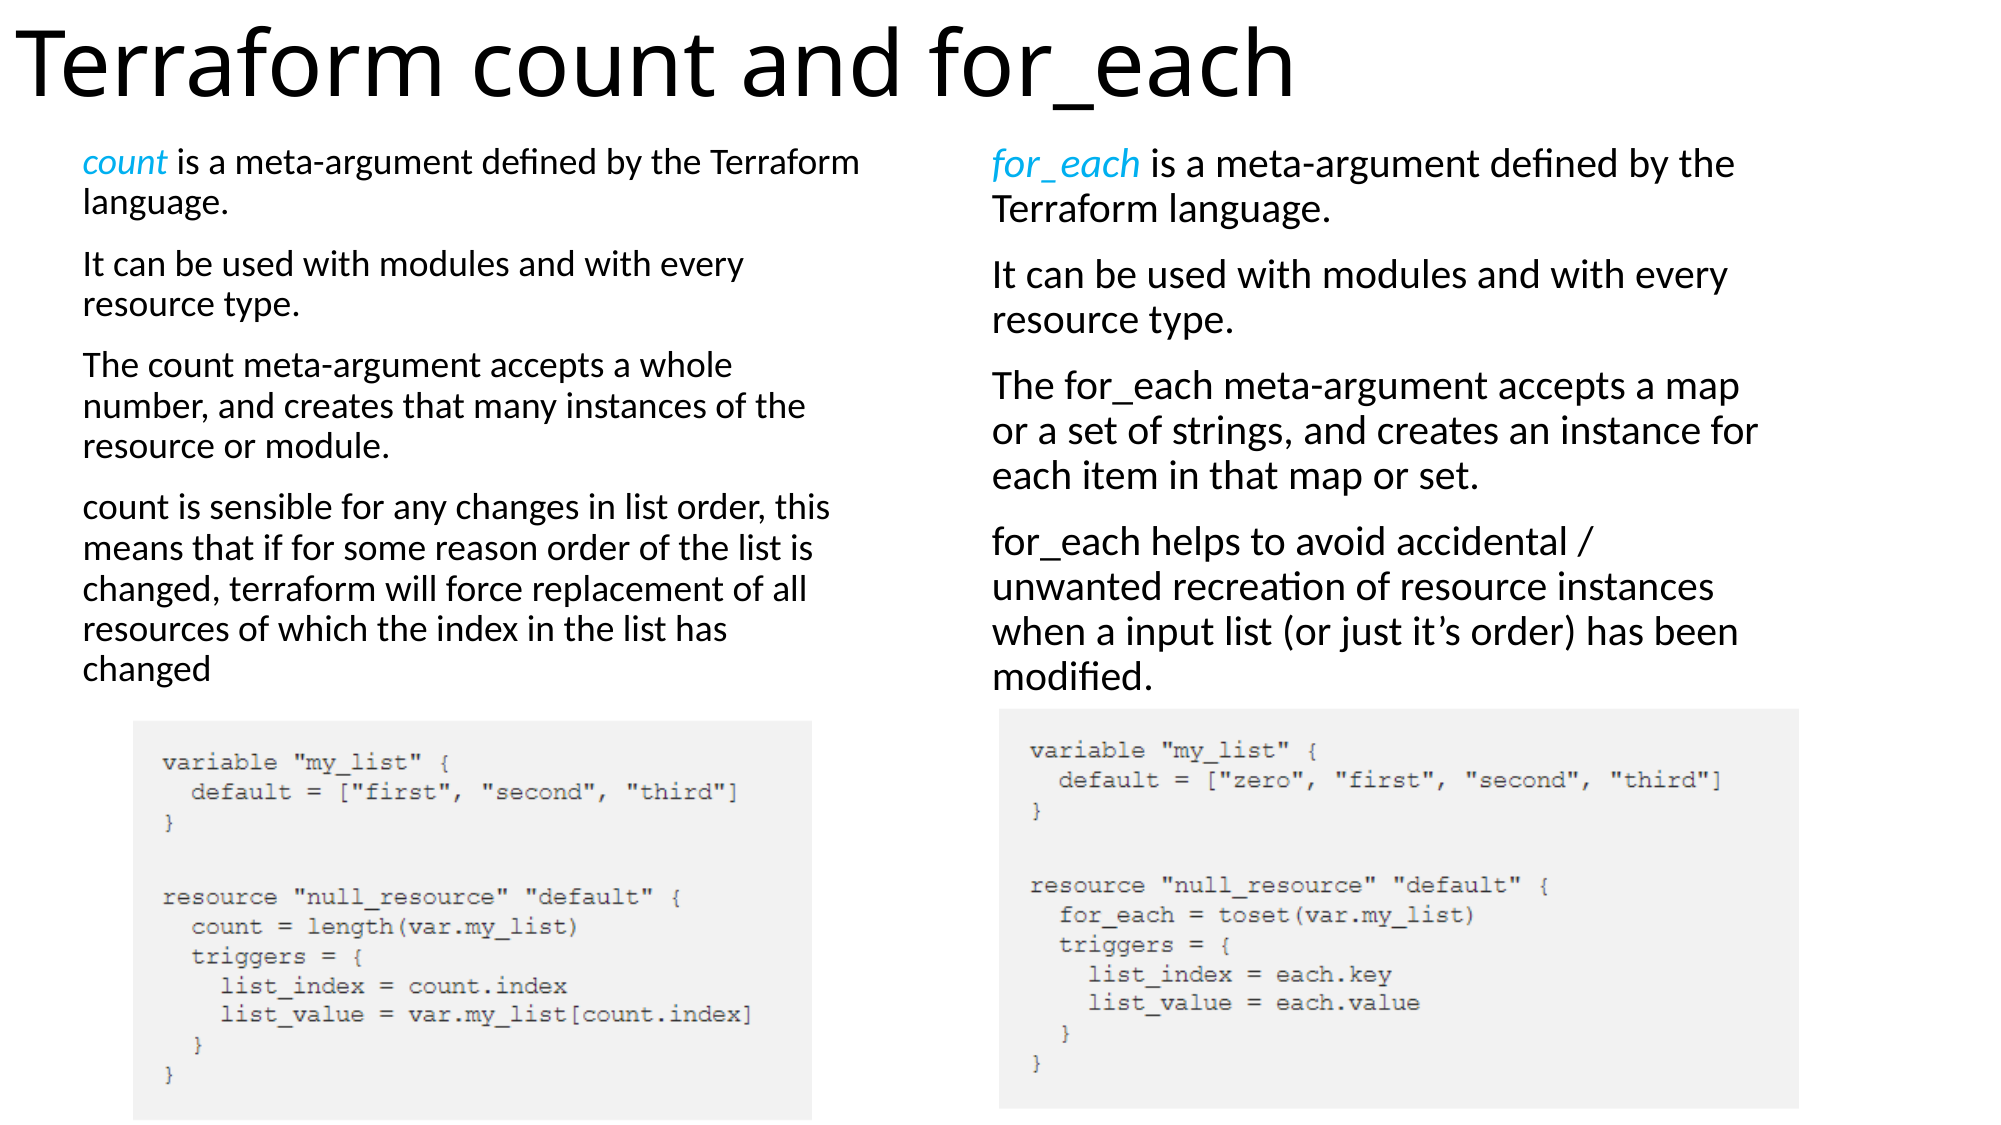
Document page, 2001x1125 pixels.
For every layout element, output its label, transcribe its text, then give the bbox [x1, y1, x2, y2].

picture [999, 695, 1799, 1112]
list count is a meta-argument defined by the Terraform language. It can be used with modules and with every resource type. The count meta-argument accepts a whole number, and creates that many instances of the resource or module. count is sensible for any changes in list order, this means that if for some reason order of the list is changed, terraform will force replacement of all resources of which the index in the list has changed [67, 134, 877, 387]
text_box for_each is a meta-argument defined by the Terraform language. It can be used with modules and with every resource type. The for_each meta-argument accepts a map or a set of strings, and creates an instance for each item in that map or set. for_each helps to avoid accidental / unwanted recreation of resource instances when a input list (or just it’s order) has been modified. [976, 134, 1787, 387]
picture [133, 718, 812, 1125]
title Terraform count and for_each [0, 0, 1725, 135]
